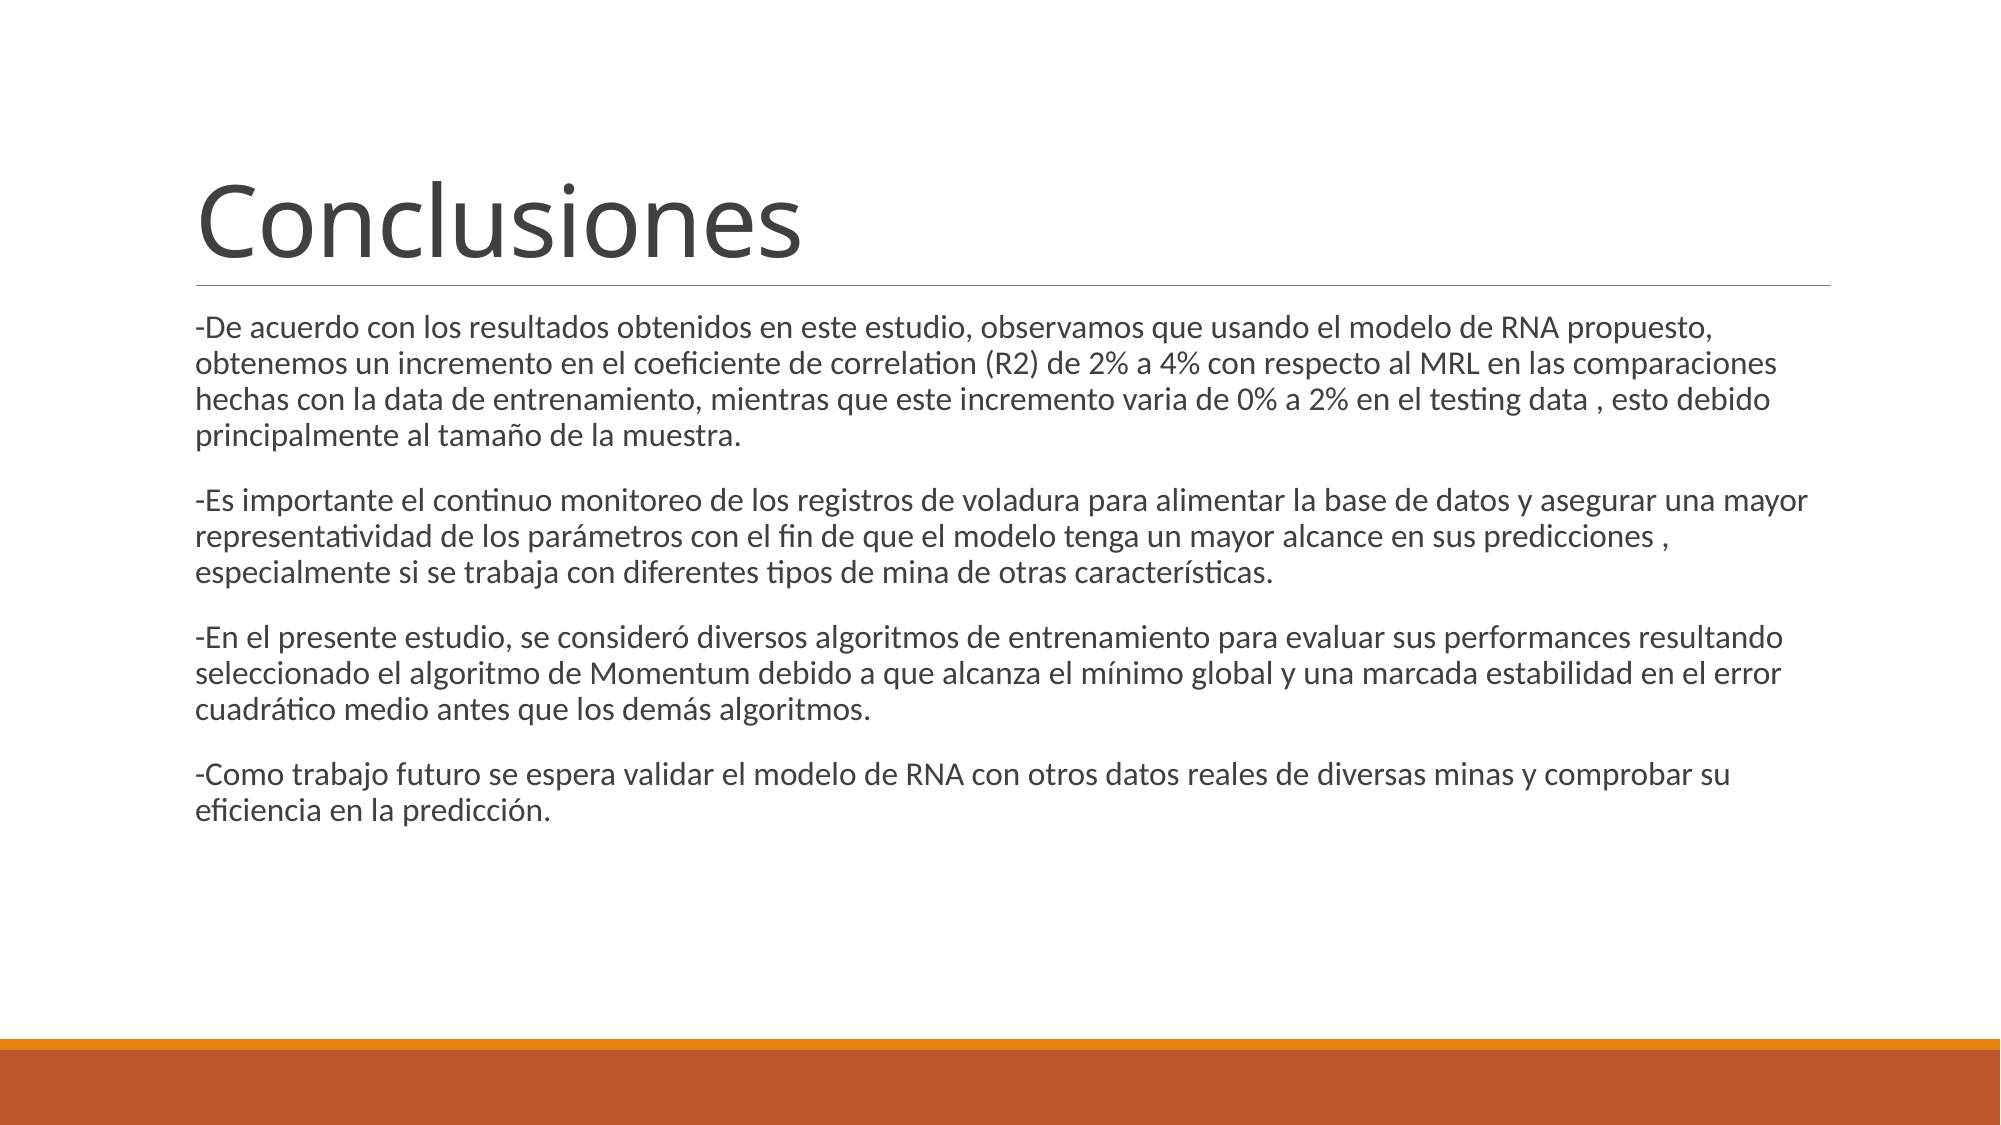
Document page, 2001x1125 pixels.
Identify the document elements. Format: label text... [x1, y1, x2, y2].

list -De acuerdo con los resultados obtenidos en este estudio, observamos que usando el modelo de RNA propuesto, obtenemos un incremento en el coeficiente de correlation (R2) de 2% a 4% con respecto al MRL en las comparaciones hechas con la data de entrenamiento, mientras que este incremento varia de 0% a 2% en el testing data , esto debido principalmente al tamaño de la muestra. -Es importante el continuo monitoreo de los registros de voladura para alimentar la base de datos y asegurar una mayor representatividad de los parámetros con el fin de que el modelo tenga un mayor alcance en sus predicciones , especialmente si se trabaja con diferentes tipos de mina de otras características. -En el presente estudio, se consideró diversos algoritmos de entrenamiento para evaluar sus performances resultando seleccionado el algoritmo de Momentum debido a que alcanza el mínimo global y una marcada estabilidad en el error cuadrático medio antes que los demás algoritmos. -Como trabajo futuro se espera validar el modelo de RNA con otros datos reales de diversas minas y comprobar su eficiencia en la predicción. [180, 302, 1830, 963]
title Conclusiones [180, 47, 1830, 285]
